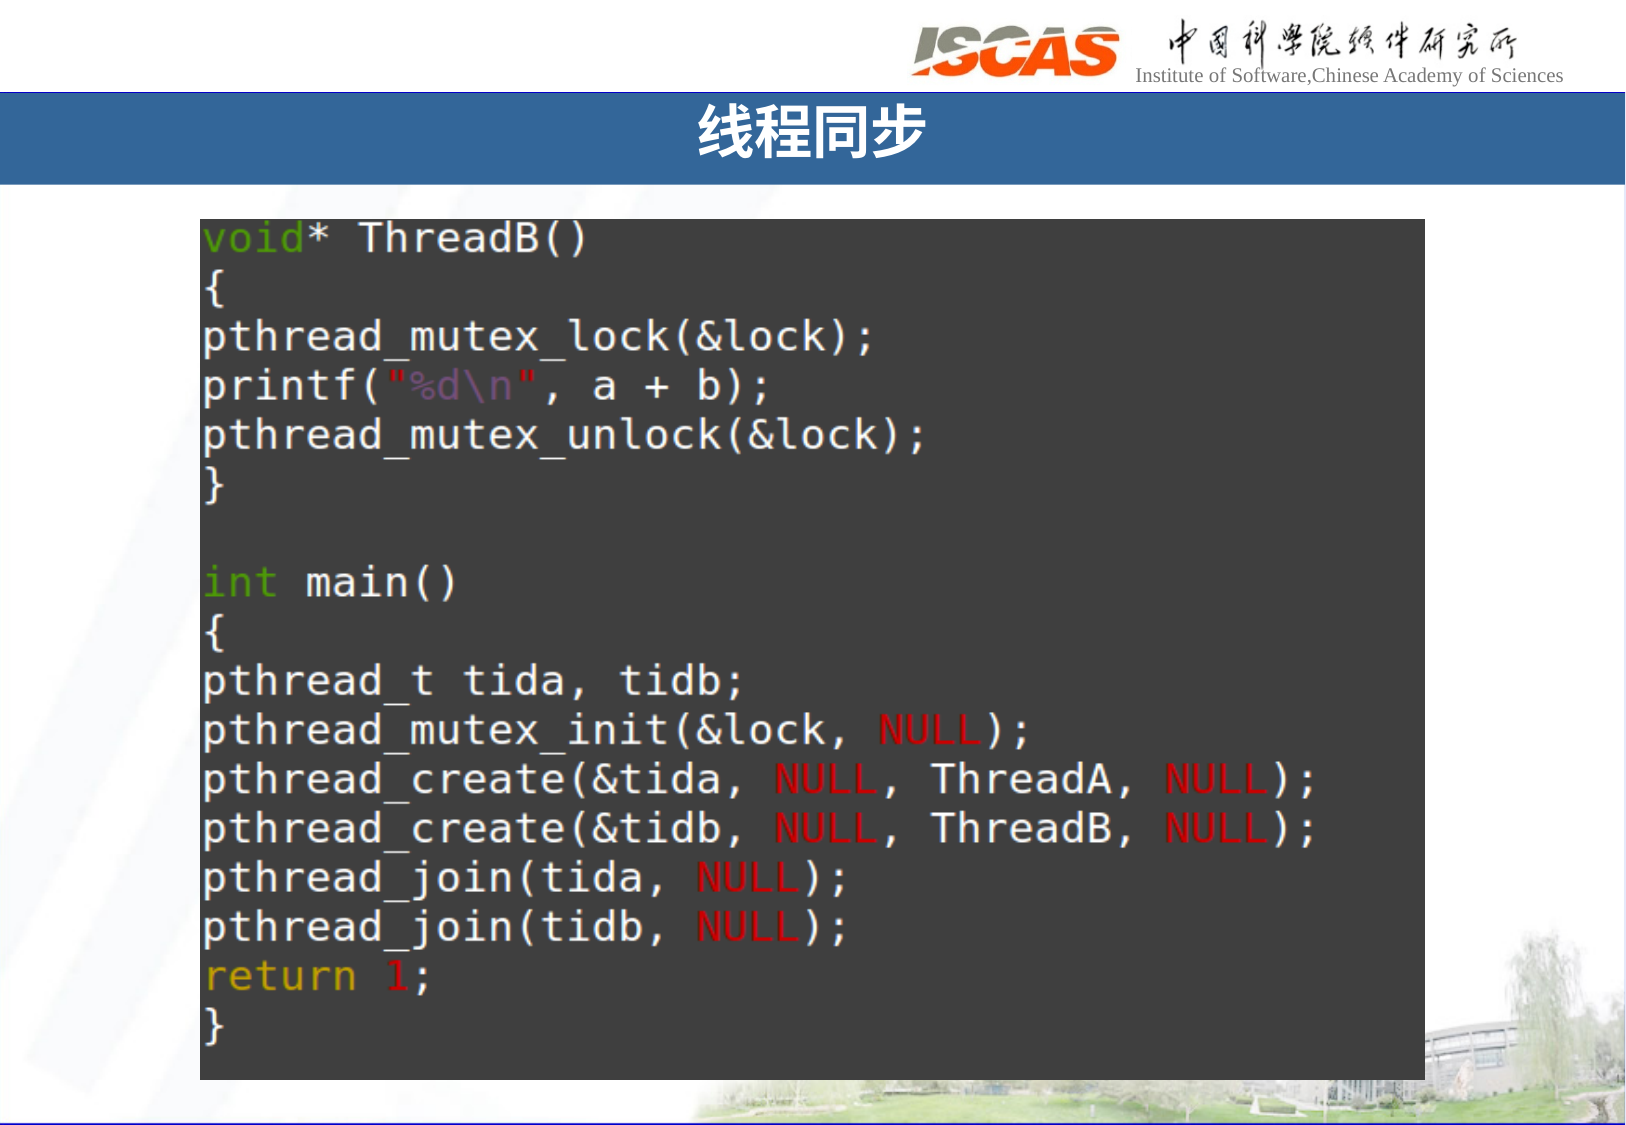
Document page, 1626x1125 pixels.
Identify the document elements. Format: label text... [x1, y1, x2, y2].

picture [0, 92, 1626, 1125]
picture [1166, 15, 1519, 71]
picture [907, 18, 1132, 87]
title 线程同步 [0, 93, 1625, 185]
